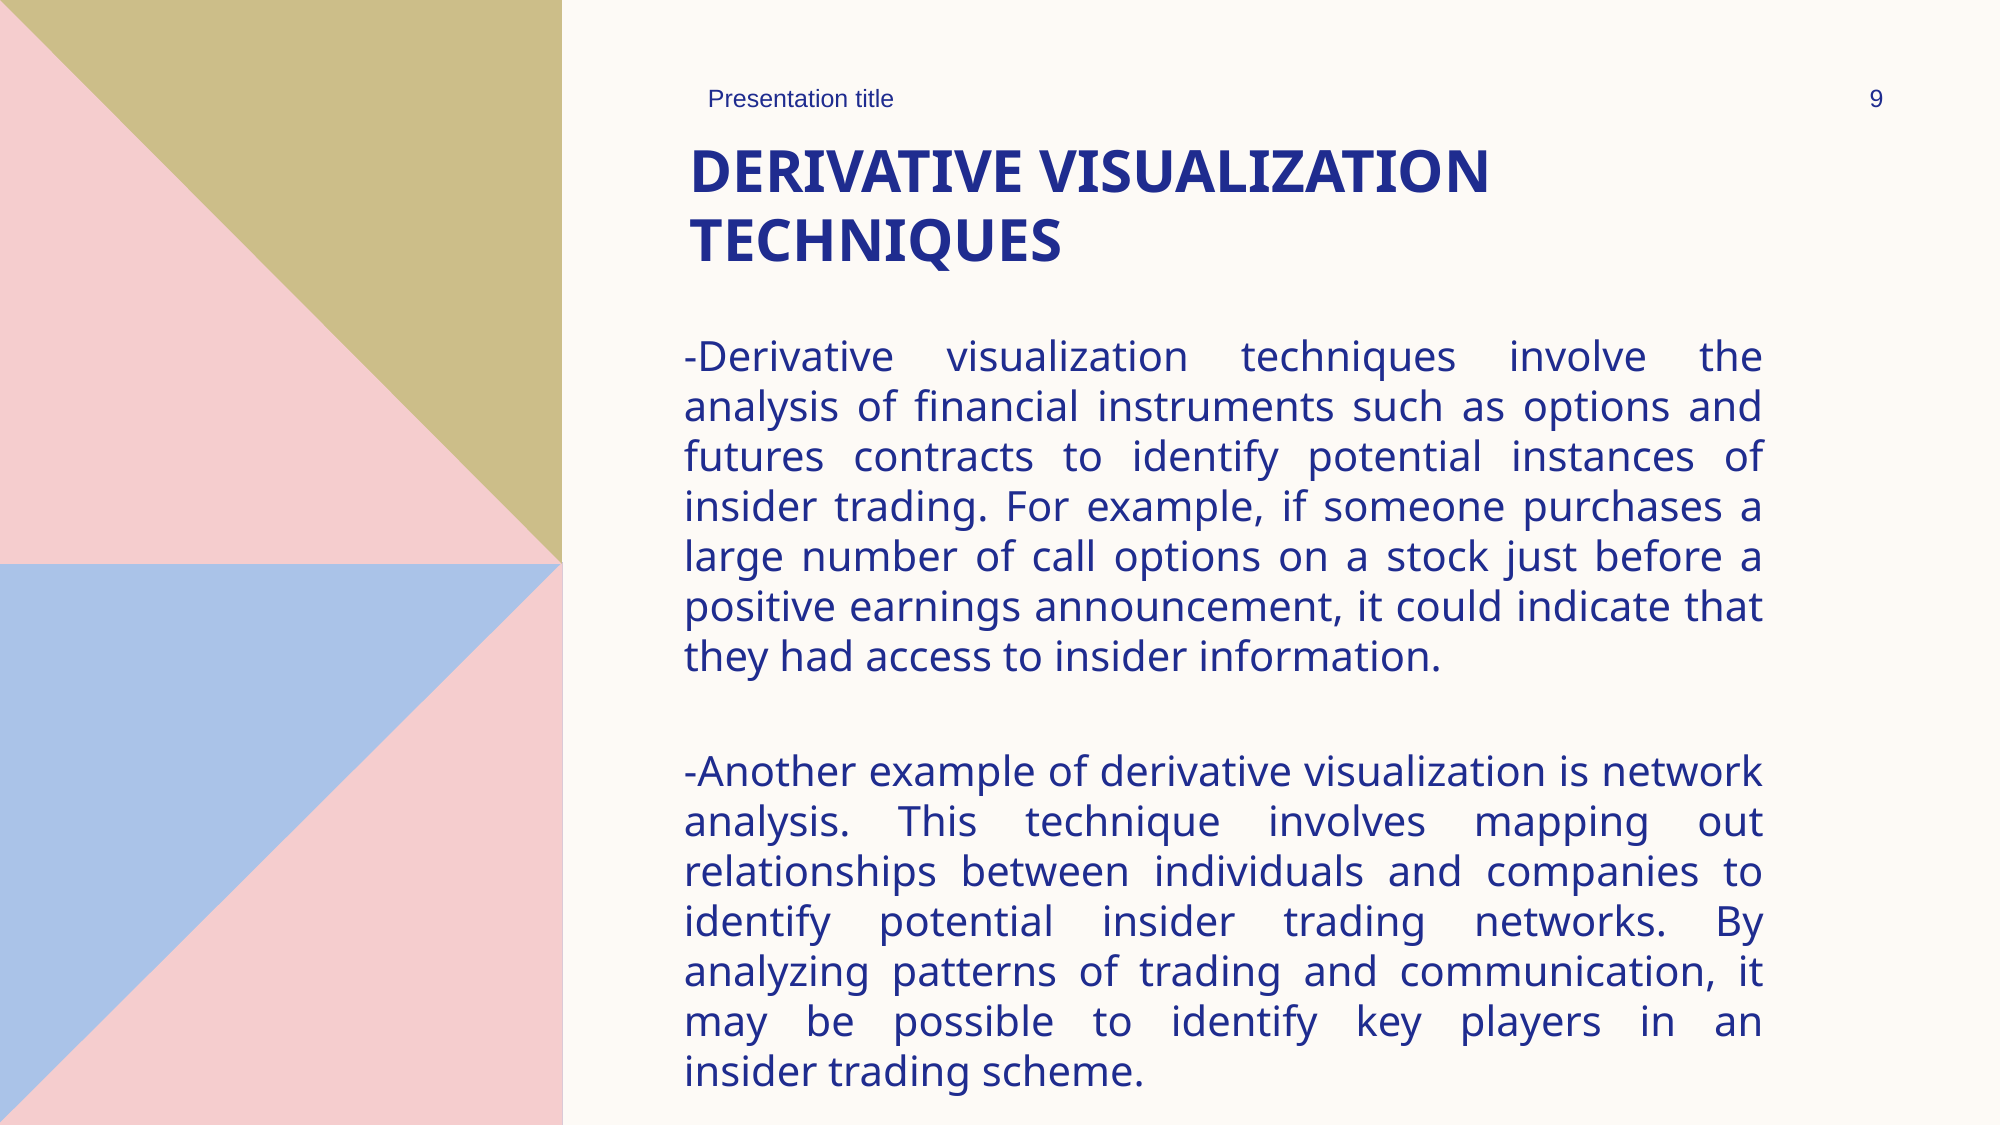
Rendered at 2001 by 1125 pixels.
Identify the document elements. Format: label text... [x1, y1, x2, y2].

slide_number 9 [1795, 75, 1958, 120]
list -Derivative visualization techniques involve the analysis of financial instruments such as options and futures contracts to identify potential instances of insider trading. For example, if someone purchases a large number of call options on a stock just before a positive earnings announcement, it could indicate that they had access to insider information. -Another example of derivative visualization is network analysis. This technique involves mapping out relationships between individuals and companies to identify potential insider trading networks. By analyzing patterns of trading and communication, it may be possible to identify key players in an insider trading scheme. [669, 322, 1779, 765]
footer Presentation title [693, 75, 1218, 120]
title Derivative Visualization Techniques [674, 126, 1785, 253]
